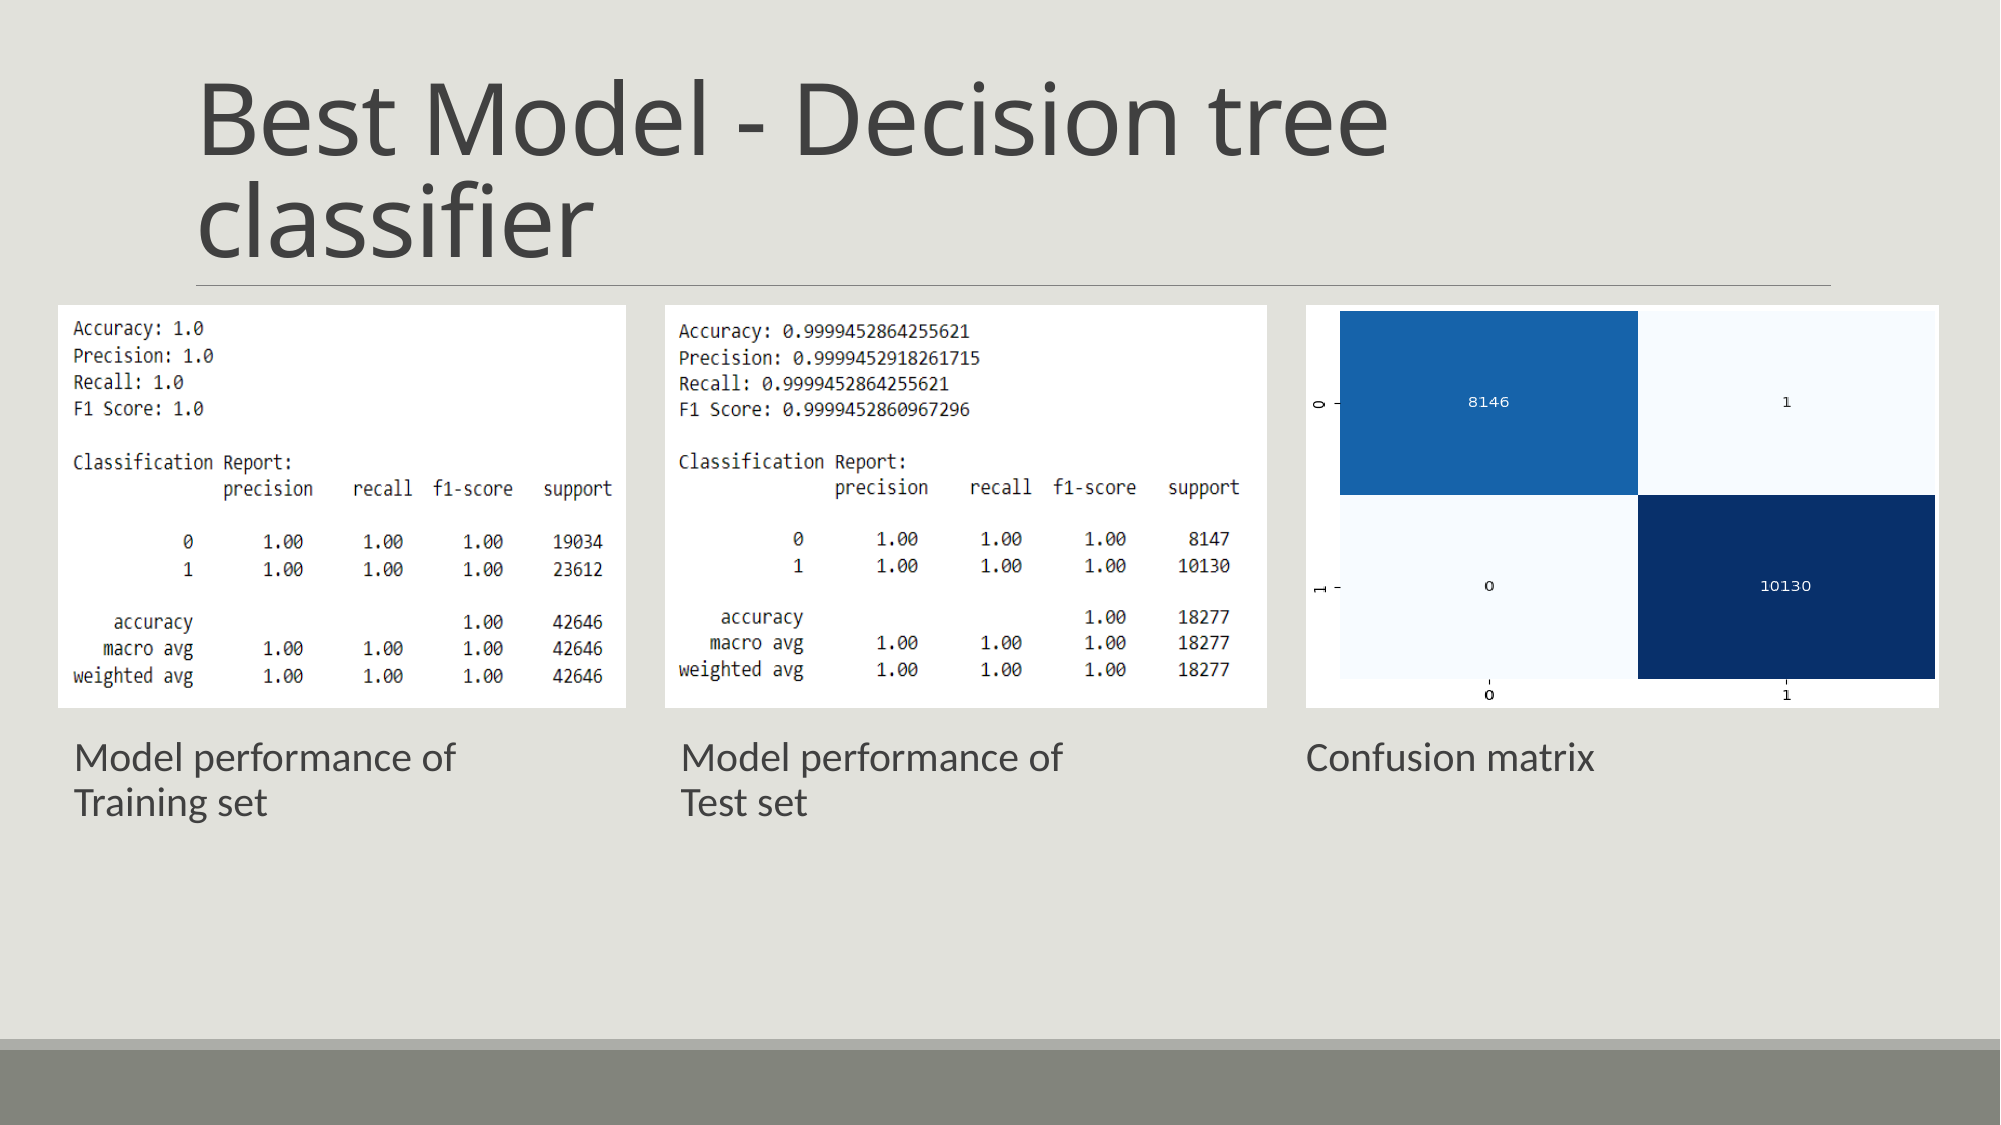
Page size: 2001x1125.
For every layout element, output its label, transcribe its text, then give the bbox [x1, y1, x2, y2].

text_box Confusion matrix [1306, 727, 1773, 962]
picture [1305, 304, 1939, 708]
picture [58, 305, 627, 708]
picture [665, 304, 1267, 708]
list Model performance of Training set [58, 728, 525, 963]
title Best Model - Decision tree classifier [180, 47, 1830, 285]
text_box Model performance of Test set [665, 727, 1132, 962]
